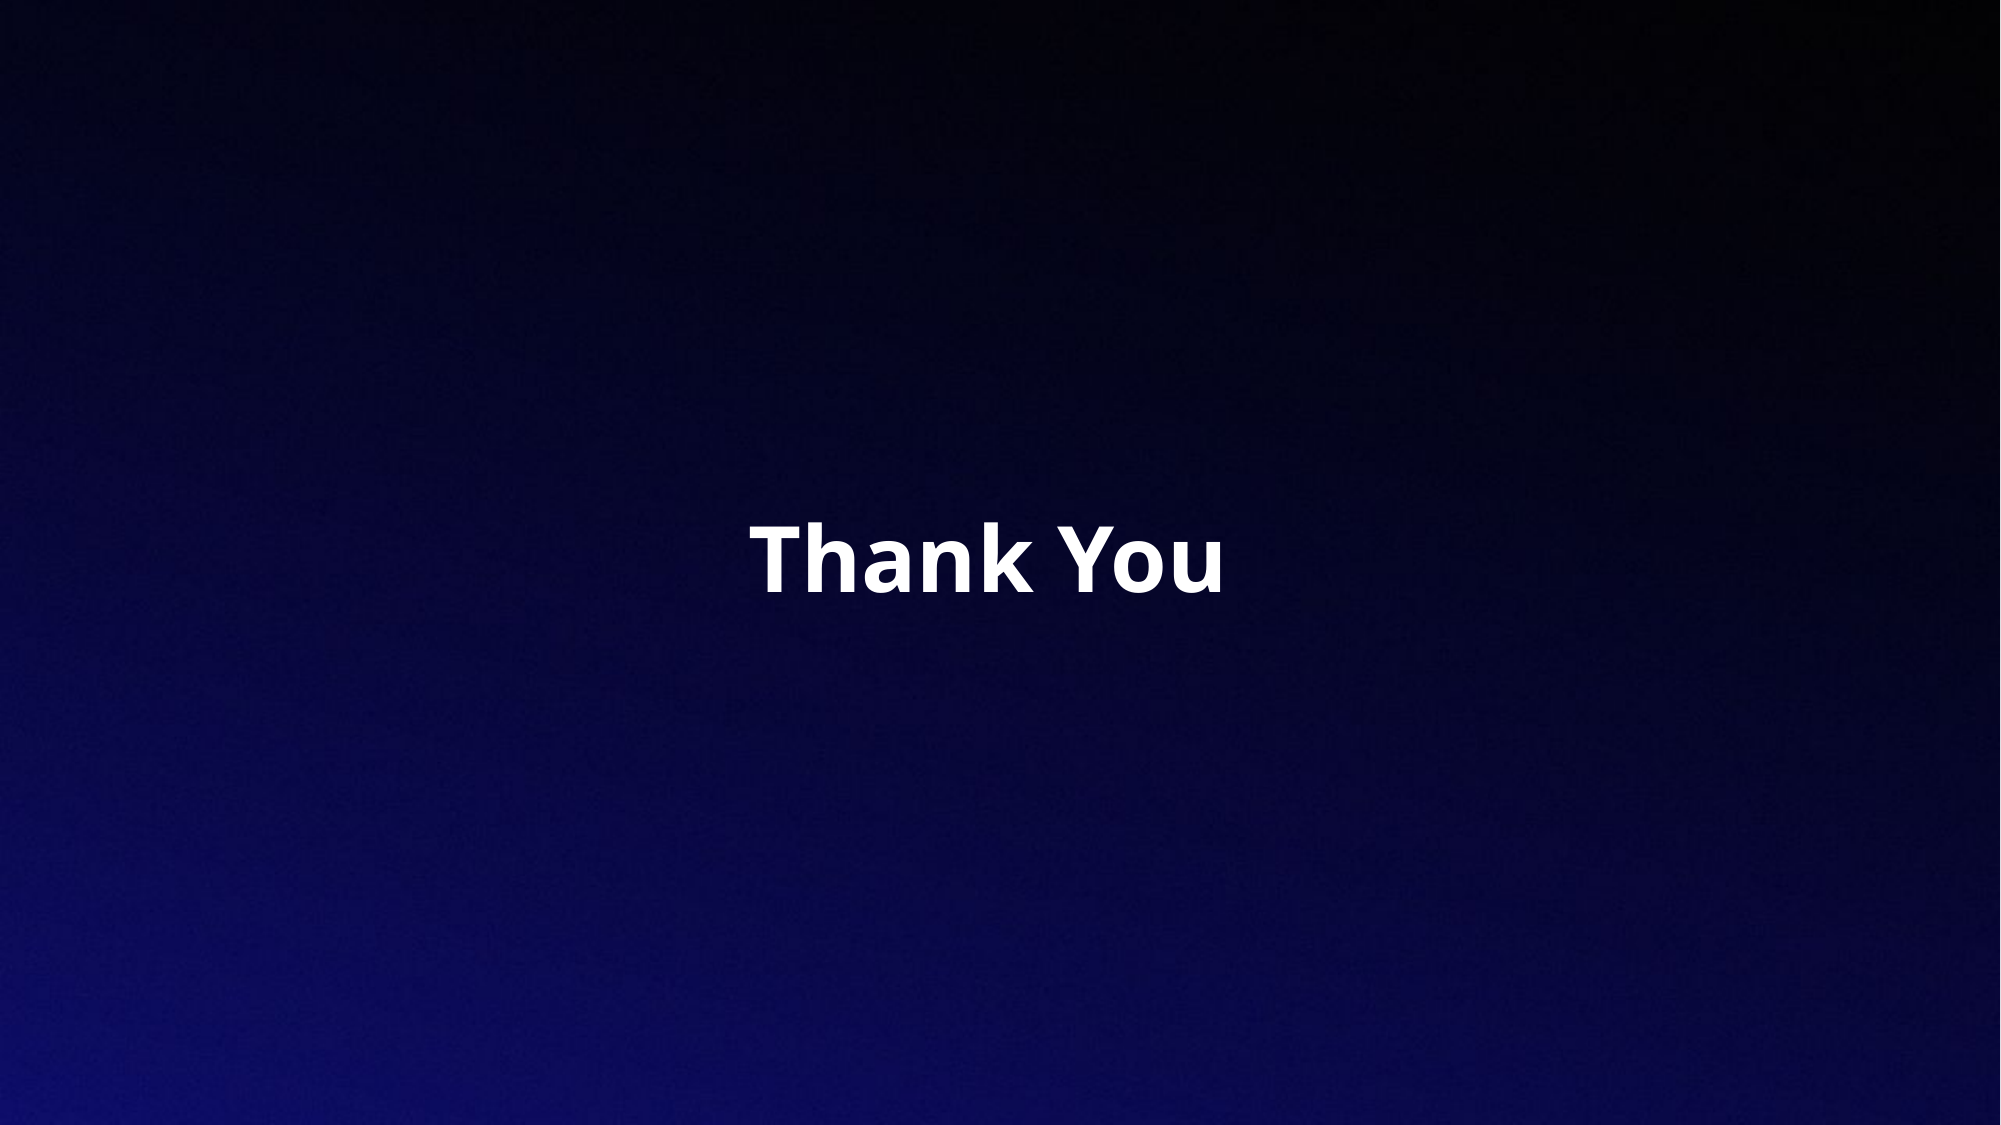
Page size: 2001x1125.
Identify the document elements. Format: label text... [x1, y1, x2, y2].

title Thank You [137, 453, 1863, 672]
picture [0, 0, 2001, 1125]
